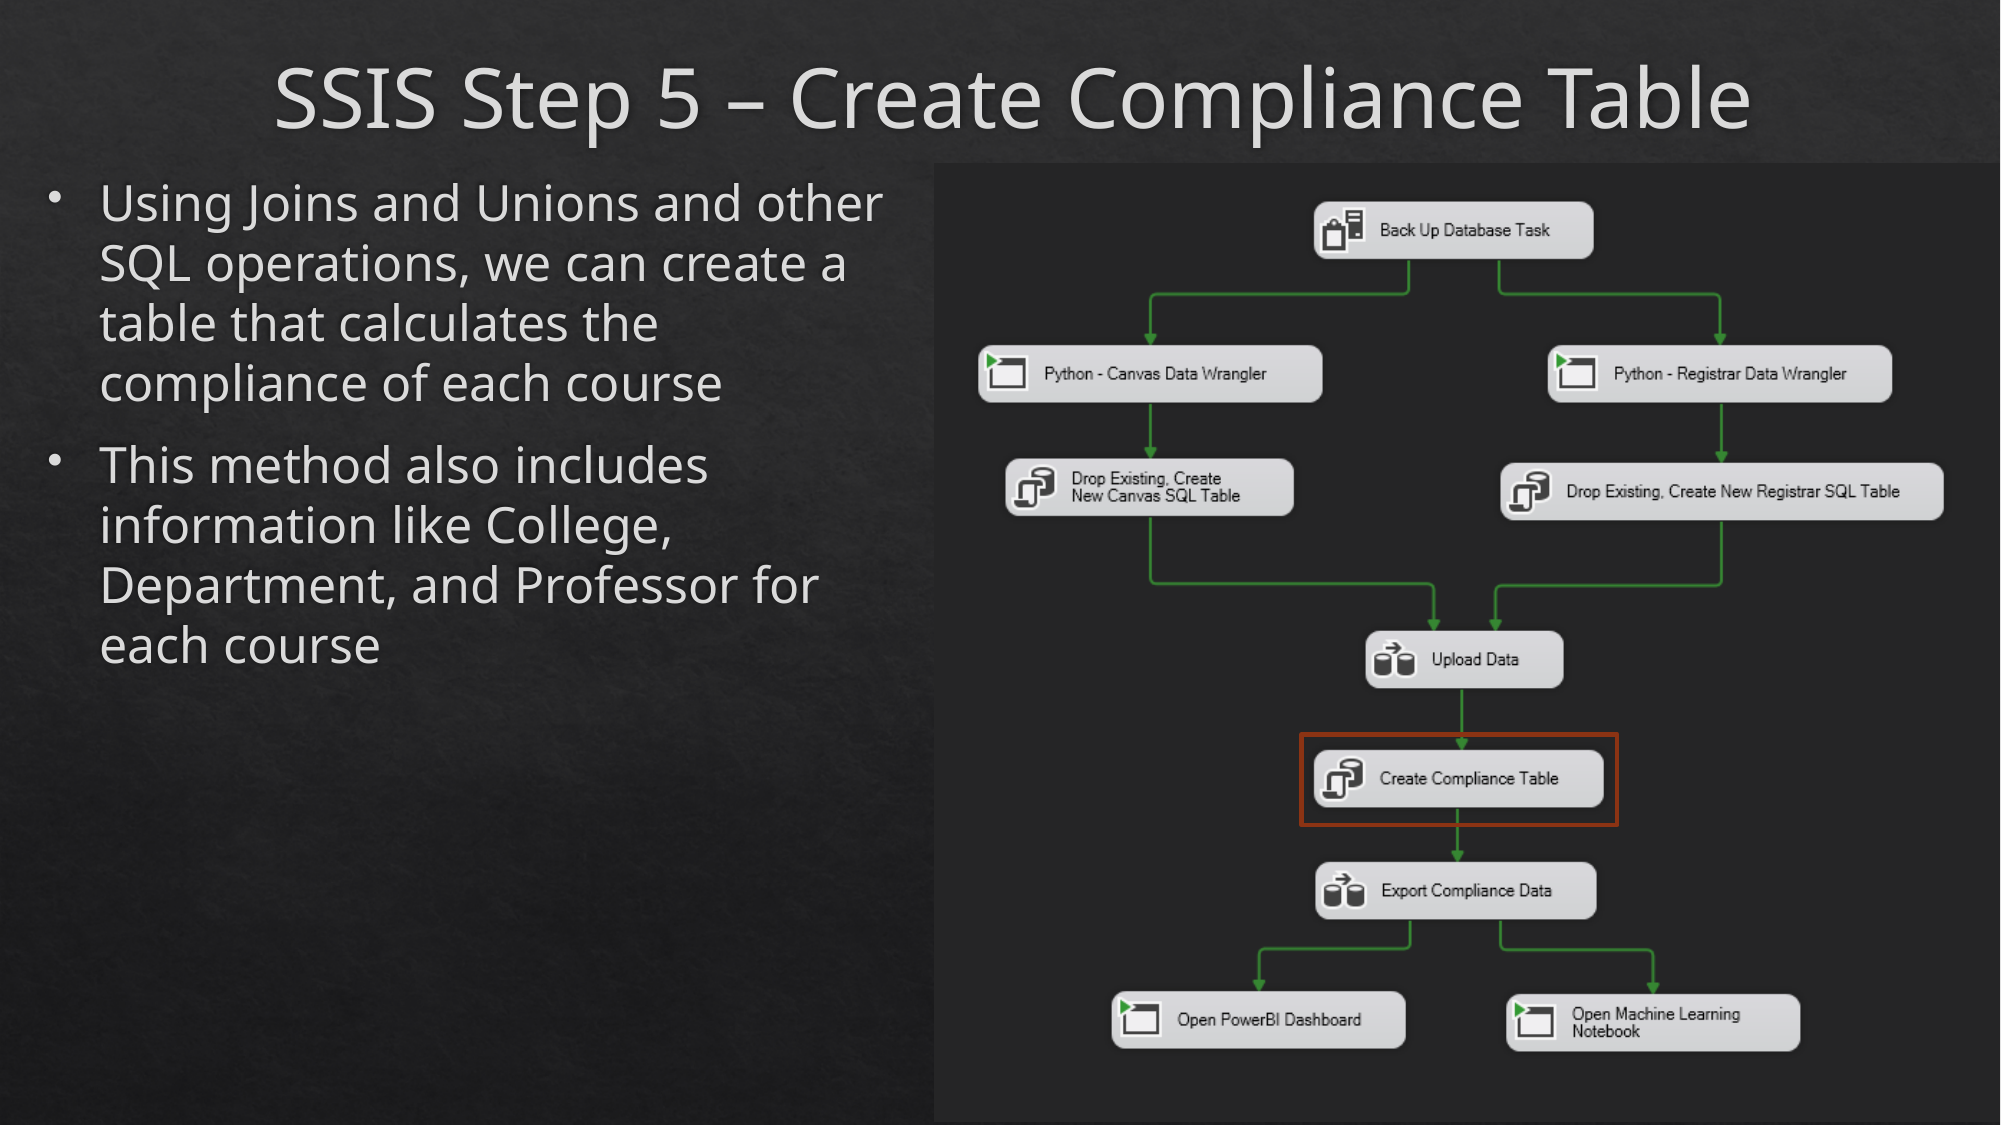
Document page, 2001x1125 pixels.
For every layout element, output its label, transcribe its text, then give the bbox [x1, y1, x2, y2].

title SSIS Step 5 – Create Compliance Table [28, 15, 2000, 175]
picture [934, 163, 2000, 1123]
list Using Joins and Unions and other SQL operations, we can create a table that calculates the compliance of each course This method also includes information like College, Department, and Professor for each course [28, 163, 905, 1110]
